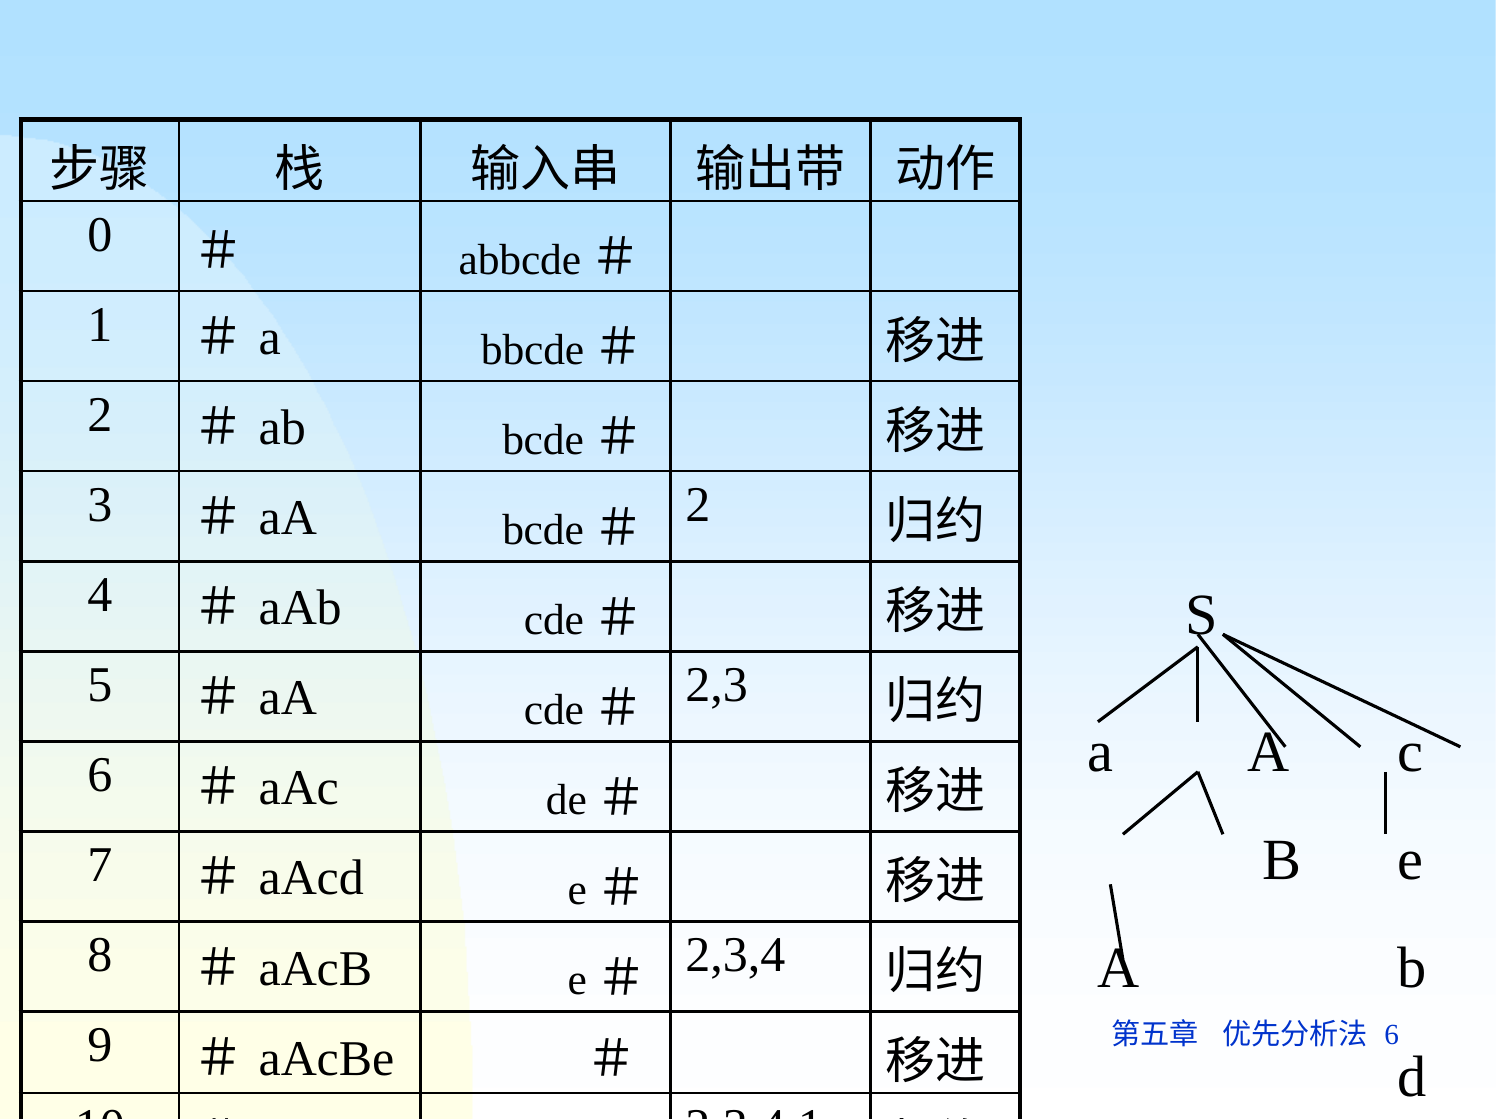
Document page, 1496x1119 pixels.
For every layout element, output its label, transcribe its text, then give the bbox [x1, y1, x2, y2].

text_box S a A c B e A b d b [1085, 573, 1485, 1119]
table_cell ＃aA [180, 472, 419, 560]
table_cell e＃ [422, 923, 669, 1010]
table_cell bcde＃ [422, 472, 669, 560]
table_cell 2,3,4,1 [672, 1094, 869, 1119]
table_cell ＃ [180, 202, 419, 290]
table_cell 9 [23, 1013, 178, 1092]
table_cell 移进 [872, 1013, 1018, 1092]
table_cell ＃aA [180, 653, 419, 740]
table_cell 1 [23, 292, 178, 380]
table_header 输入串 [422, 122, 669, 200]
table_cell [672, 292, 869, 380]
table_cell ＃aAcd [180, 833, 419, 920]
table_cell 2,3 [672, 653, 869, 740]
table_cell 5 [23, 653, 178, 740]
table_cell bcde＃ [422, 382, 669, 470]
table_cell ＃aAb [180, 563, 419, 650]
table_header 步骤 [23, 122, 178, 200]
table_cell [672, 833, 869, 920]
table_cell [672, 1013, 869, 1092]
table_header 动作 [872, 122, 1018, 200]
table_cell 归约 [872, 472, 1018, 560]
table_cell [672, 743, 869, 830]
slide_number 第五章 优先分析法 6 [1108, 1017, 1417, 1119]
table_header 输出带 [672, 122, 869, 200]
table_cell ＃ [422, 1013, 669, 1092]
table_cell ＃a [180, 292, 419, 380]
table_cell [672, 563, 869, 650]
table_cell abbcde＃ [422, 202, 669, 290]
table_cell 移进 [872, 382, 1018, 470]
table_cell de＃ [422, 743, 669, 830]
table_cell 0 [23, 202, 178, 290]
table_cell 2 [672, 472, 869, 560]
table_cell ＃ab [180, 382, 419, 470]
table_cell 归约 [872, 1094, 1018, 1119]
table_cell bbcde＃ [422, 292, 669, 380]
table_cell 7 [23, 833, 178, 920]
table_cell ＃aAcBe [180, 1013, 419, 1092]
table_cell cde＃ [422, 653, 669, 740]
table_cell 归约 [872, 653, 1018, 740]
table_cell cde＃ [422, 563, 669, 650]
table_cell [672, 382, 869, 470]
table_cell 3 [23, 472, 178, 560]
table_cell ＃S [180, 1094, 419, 1119]
table_cell 移进 [872, 743, 1018, 830]
table_cell 2 [23, 382, 178, 470]
table_cell ＃ [422, 1094, 669, 1119]
table_cell 8 [23, 923, 178, 1010]
table_cell 移进 [872, 292, 1018, 380]
table_cell 移进 [872, 563, 1018, 650]
table_cell 10 [23, 1094, 178, 1119]
table_cell 6 [23, 743, 178, 830]
table_cell [672, 202, 869, 290]
table_cell ＃aAc [180, 743, 419, 830]
table_header 栈 [180, 122, 419, 200]
table_cell 2,3,4 [672, 923, 869, 1010]
table_cell [872, 202, 1018, 290]
table_cell 4 [23, 563, 178, 650]
table_cell 移进 [872, 833, 1018, 920]
table_cell ＃aAcB [180, 923, 419, 1010]
table_cell 归约 [872, 923, 1018, 1010]
table_cell e＃ [422, 833, 669, 920]
picture [0, 0, 1496, 1119]
